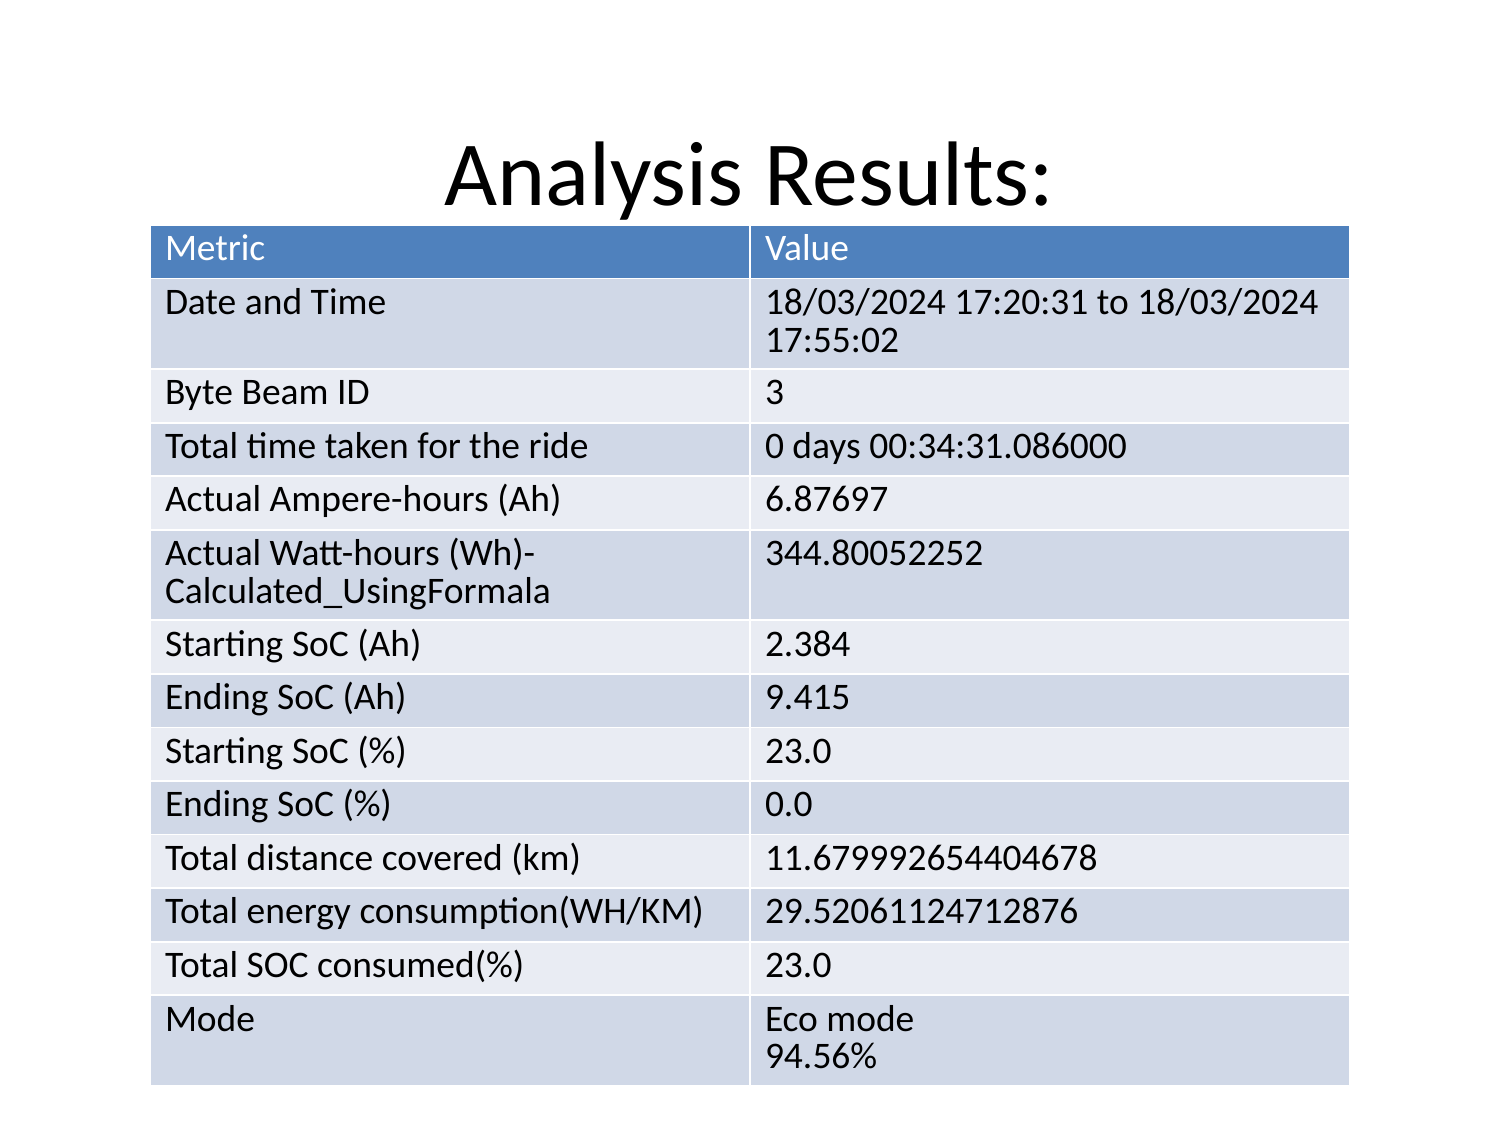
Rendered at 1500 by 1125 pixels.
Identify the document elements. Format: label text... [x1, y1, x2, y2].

title Analysis Results: [75, 75, 1425, 263]
table_cell 23.0 [751, 728, 1349, 780]
table_cell 29.52061124712876 [751, 889, 1349, 941]
table_cell 0 days 00:34:31.086000 [751, 424, 1349, 475]
table_cell 344.80052252 [751, 531, 1349, 619]
table_cell 2.384 [751, 621, 1349, 673]
table_cell 9.415 [751, 675, 1349, 727]
table_cell Starting SoC (%) [151, 728, 749, 780]
table_cell Ending SoC (%) [151, 782, 749, 834]
table_cell Actual Ampere-hours (Ah) [151, 477, 749, 529]
table_cell Byte Beam ID [151, 370, 749, 422]
table_cell 23.0 [751, 943, 1349, 994]
table_cell Total SOC consumed(%) [151, 943, 749, 994]
table_cell Date and Time [151, 279, 749, 368]
table_header Value [751, 226, 1349, 278]
table_cell Mode [151, 996, 749, 1085]
table_cell 18/03/2024 17:20:31 to 18/03/2024 17:55:02 [751, 279, 1349, 368]
table_cell 6.87697 [751, 477, 1349, 529]
table_cell Eco mode 94.56% [751, 996, 1349, 1085]
table_cell Starting SoC (Ah) [151, 621, 749, 673]
table_cell Total time taken for the ride [151, 424, 749, 475]
table_cell 3 [751, 370, 1349, 422]
table_cell 11.679992654404678 [751, 835, 1349, 887]
table_cell 0.0 [751, 782, 1349, 834]
table_cell Actual Watt-hours (Wh)- Calculated_UsingFormala [151, 531, 749, 619]
table_cell Ending SoC (Ah) [151, 675, 749, 727]
table_cell Total energy consumption(WH/KM) [151, 889, 749, 941]
table_header Metric [151, 226, 749, 278]
table_cell Total distance covered (km) [151, 835, 749, 887]
